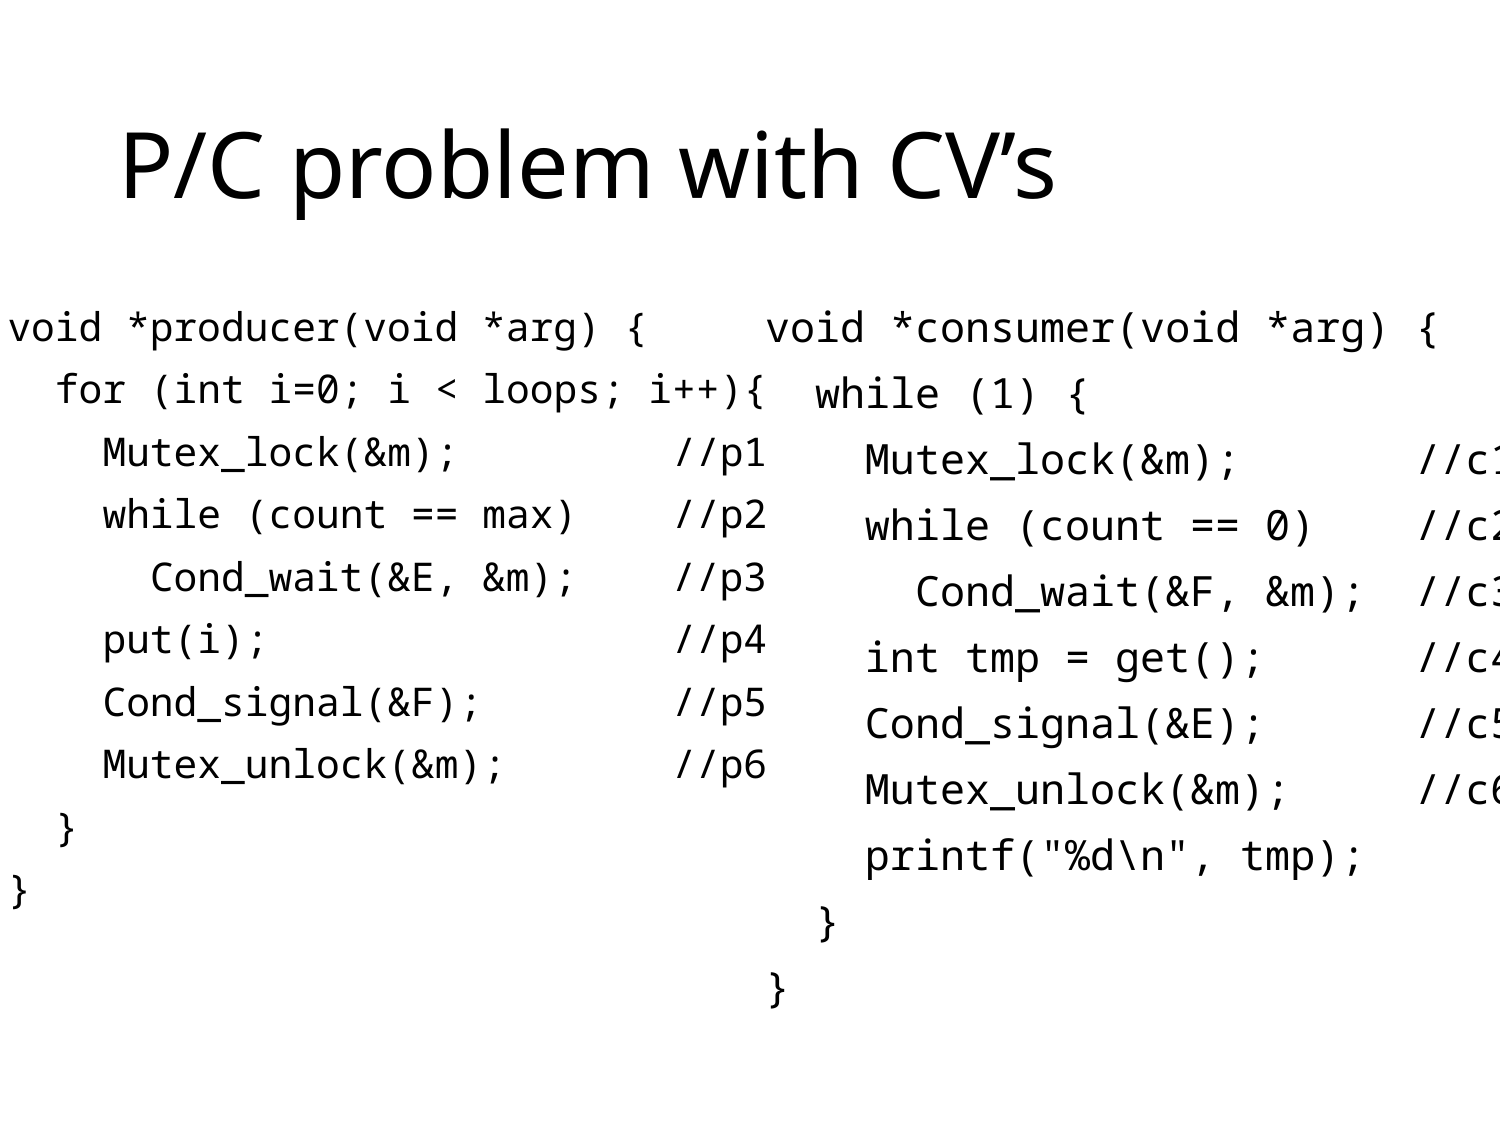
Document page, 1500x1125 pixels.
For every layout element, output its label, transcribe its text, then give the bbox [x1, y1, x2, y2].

text_box void *producer(void *arg) { for (int i=0; i < loops; i++){ Mutex_lock(&m); //p1 while (count == max) //p2 Cond_wait(&E, &m); //p3 put(i); //p4 Cond_signal(&F); //p5 Mutex_unlock(&m); //p6 } } [0, 299, 784, 1014]
title P/C problem with CV’s [103, 59, 1397, 278]
list void *consumer(void *arg) { while (1) { Mutex_lock(&m); //c1 while (count == 0) //c2 Cond_wait(&F, &m); //c3 int tmp = get(); //c4 Cond_signal(&E); //c5 Mutex_unlock(&m); //c6 printf("%d\n", tmp); } } [750, 299, 1500, 1125]
